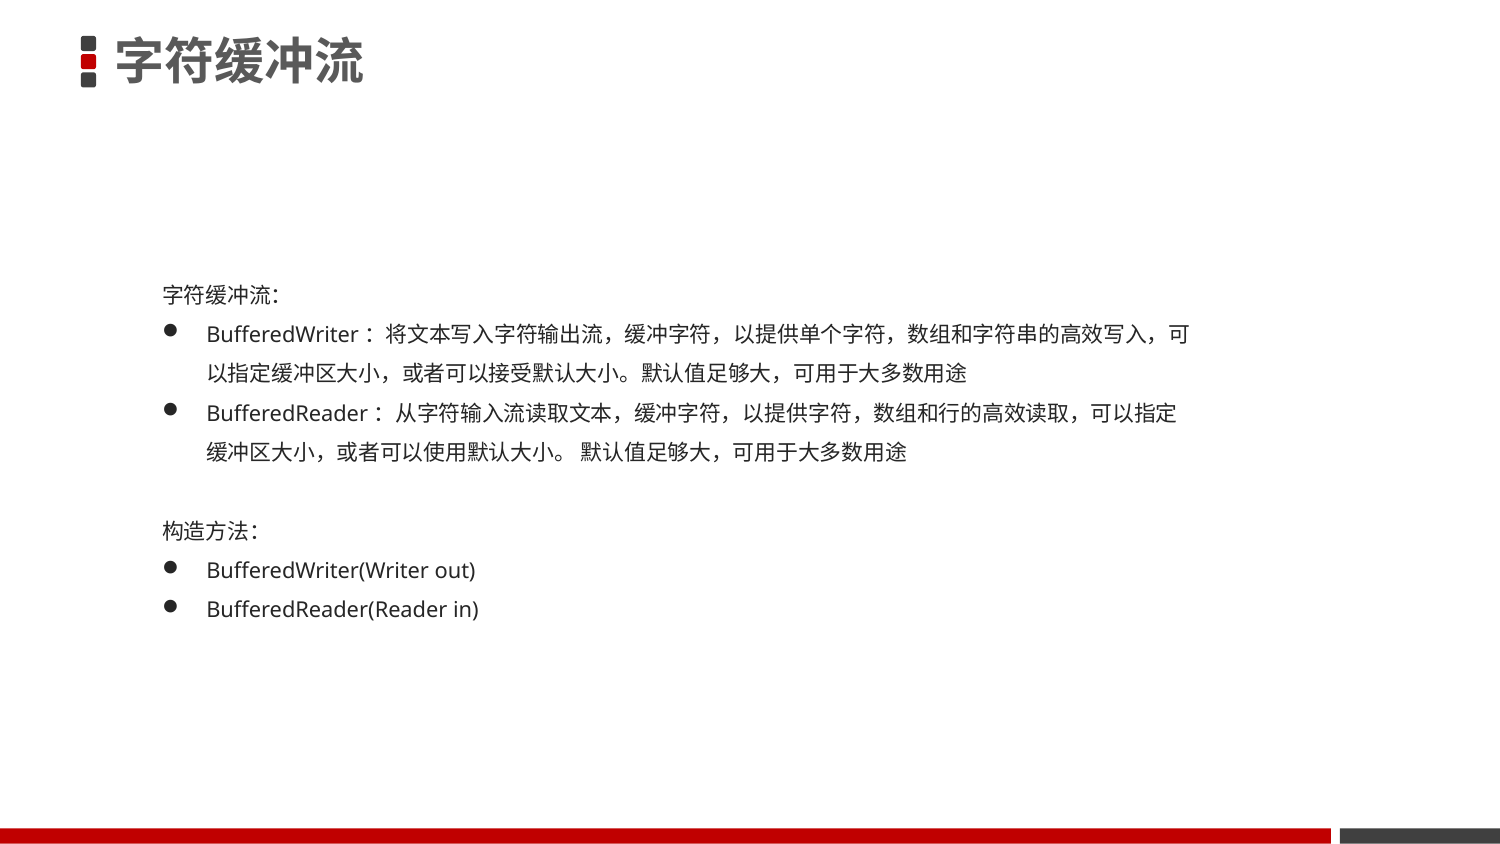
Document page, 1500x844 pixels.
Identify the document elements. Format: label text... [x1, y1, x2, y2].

text_box 字符缓冲流： BufferedWriter：将文本写入字符输出流，缓冲字符，以提供单个字符，数组和字符串的高效写入，可以指定缓冲区大小，或者可以接受默认大小。默认值足够大，可用于大多数用途 BufferedReader：从字符输入流读取文本，缓冲字符，以提供字符，数组和行的高效读取，可以指定缓冲区大小，或者可以使用默认大小。 默认值足够大，可用于大多数用途 构造方法： BufferedWriter​(Writer out) BufferedReader​(Reader in) [147, 260, 1211, 630]
text_box 字符缓冲流 [103, 0, 987, 130]
